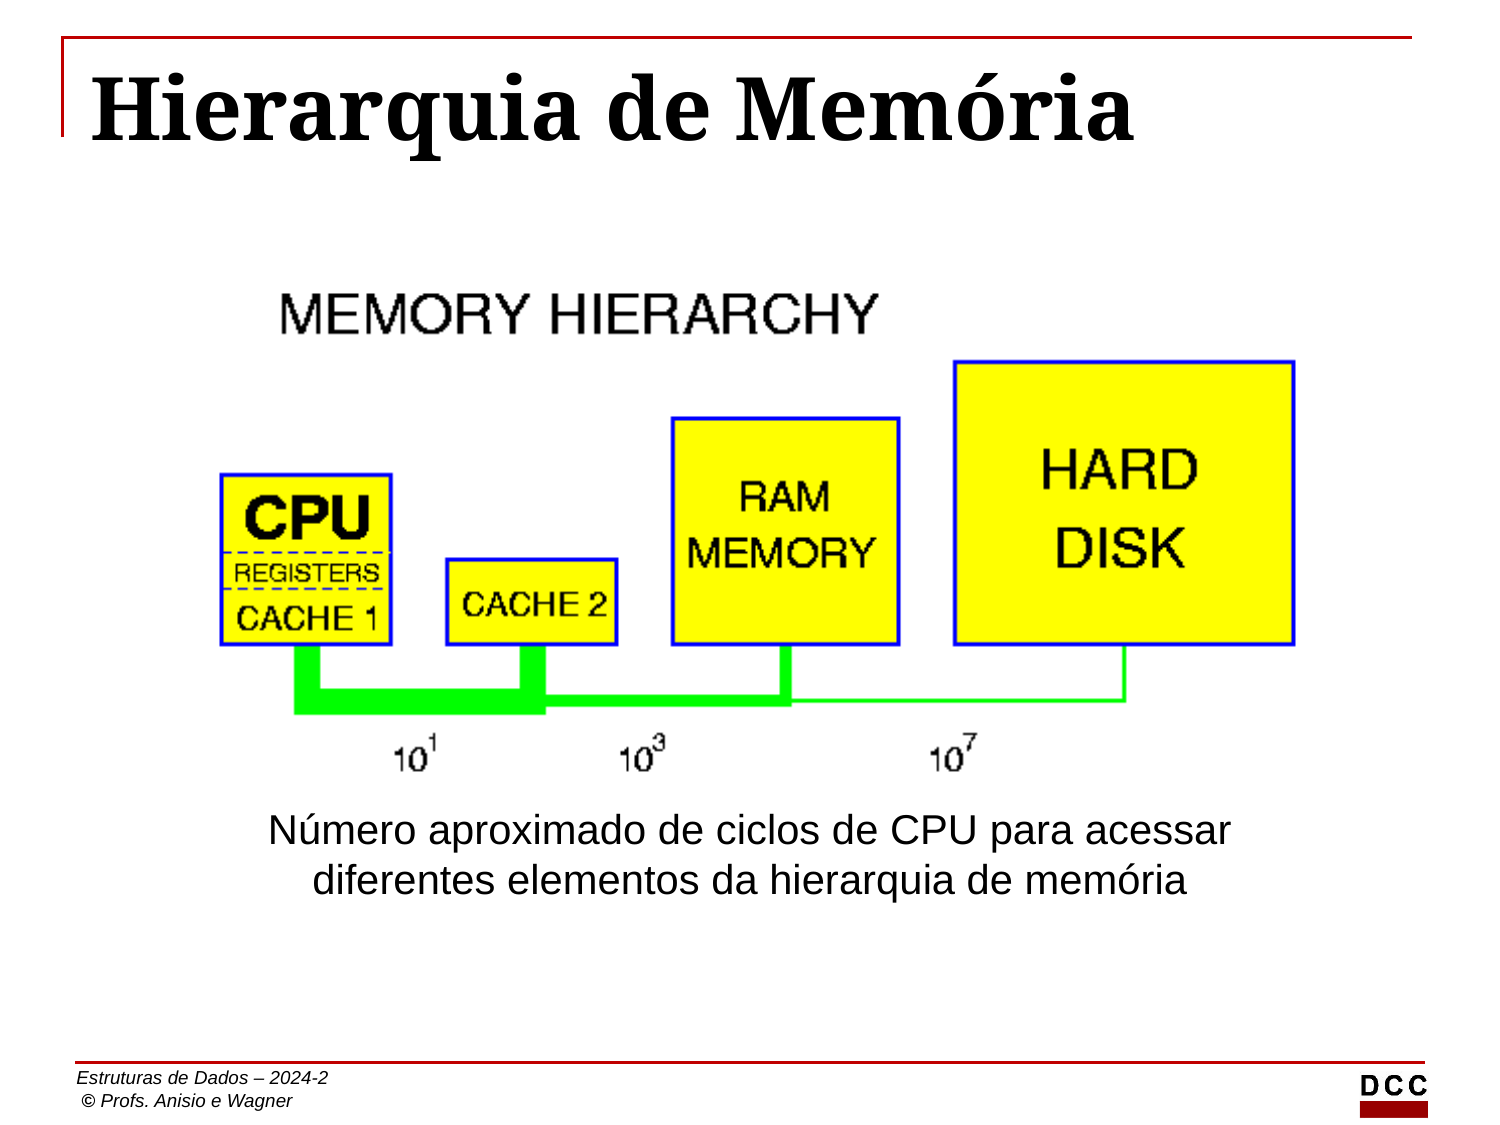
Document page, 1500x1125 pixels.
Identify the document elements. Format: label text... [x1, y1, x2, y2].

picture [218, 290, 1298, 811]
picture [1355, 1065, 1433, 1124]
text_box Número aproximado de ciclos de CPU para acessar diferentes elementos da hierarquia de memória [236, 819, 1264, 911]
title Hierarquia de Memória [75, 45, 1425, 188]
